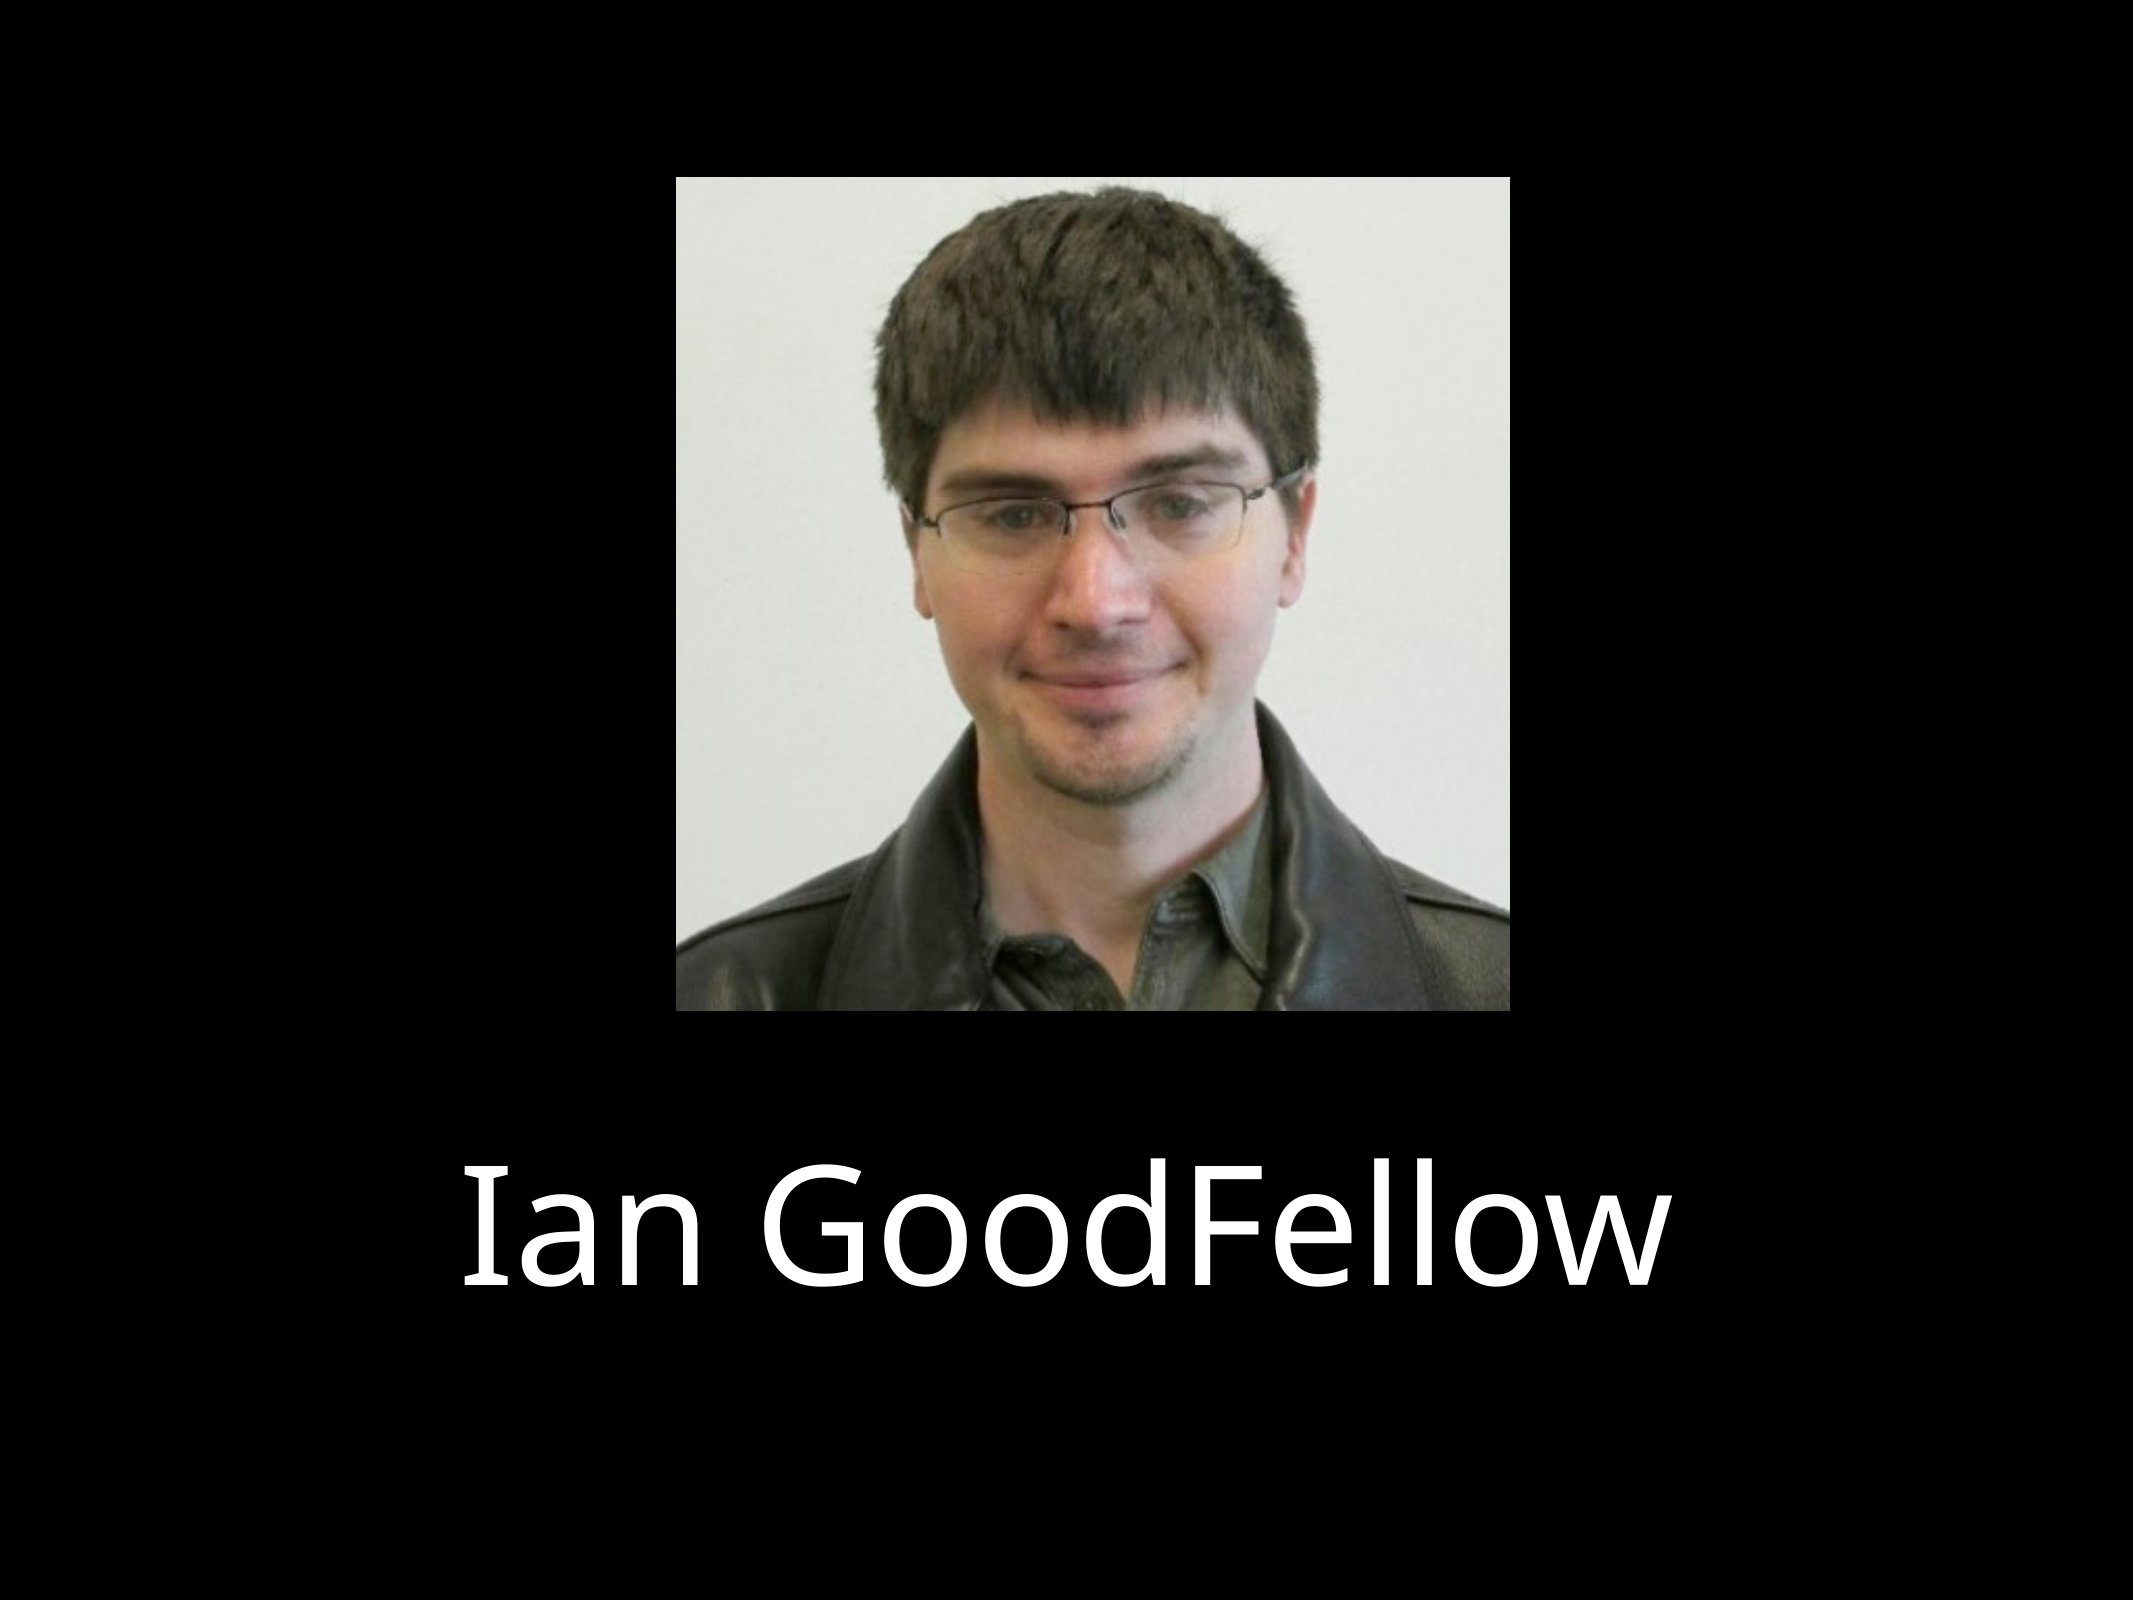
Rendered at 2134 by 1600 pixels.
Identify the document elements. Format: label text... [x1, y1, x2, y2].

picture [676, 176, 1511, 1011]
title Ian GoodFellow [207, 1101, 1926, 1336]
